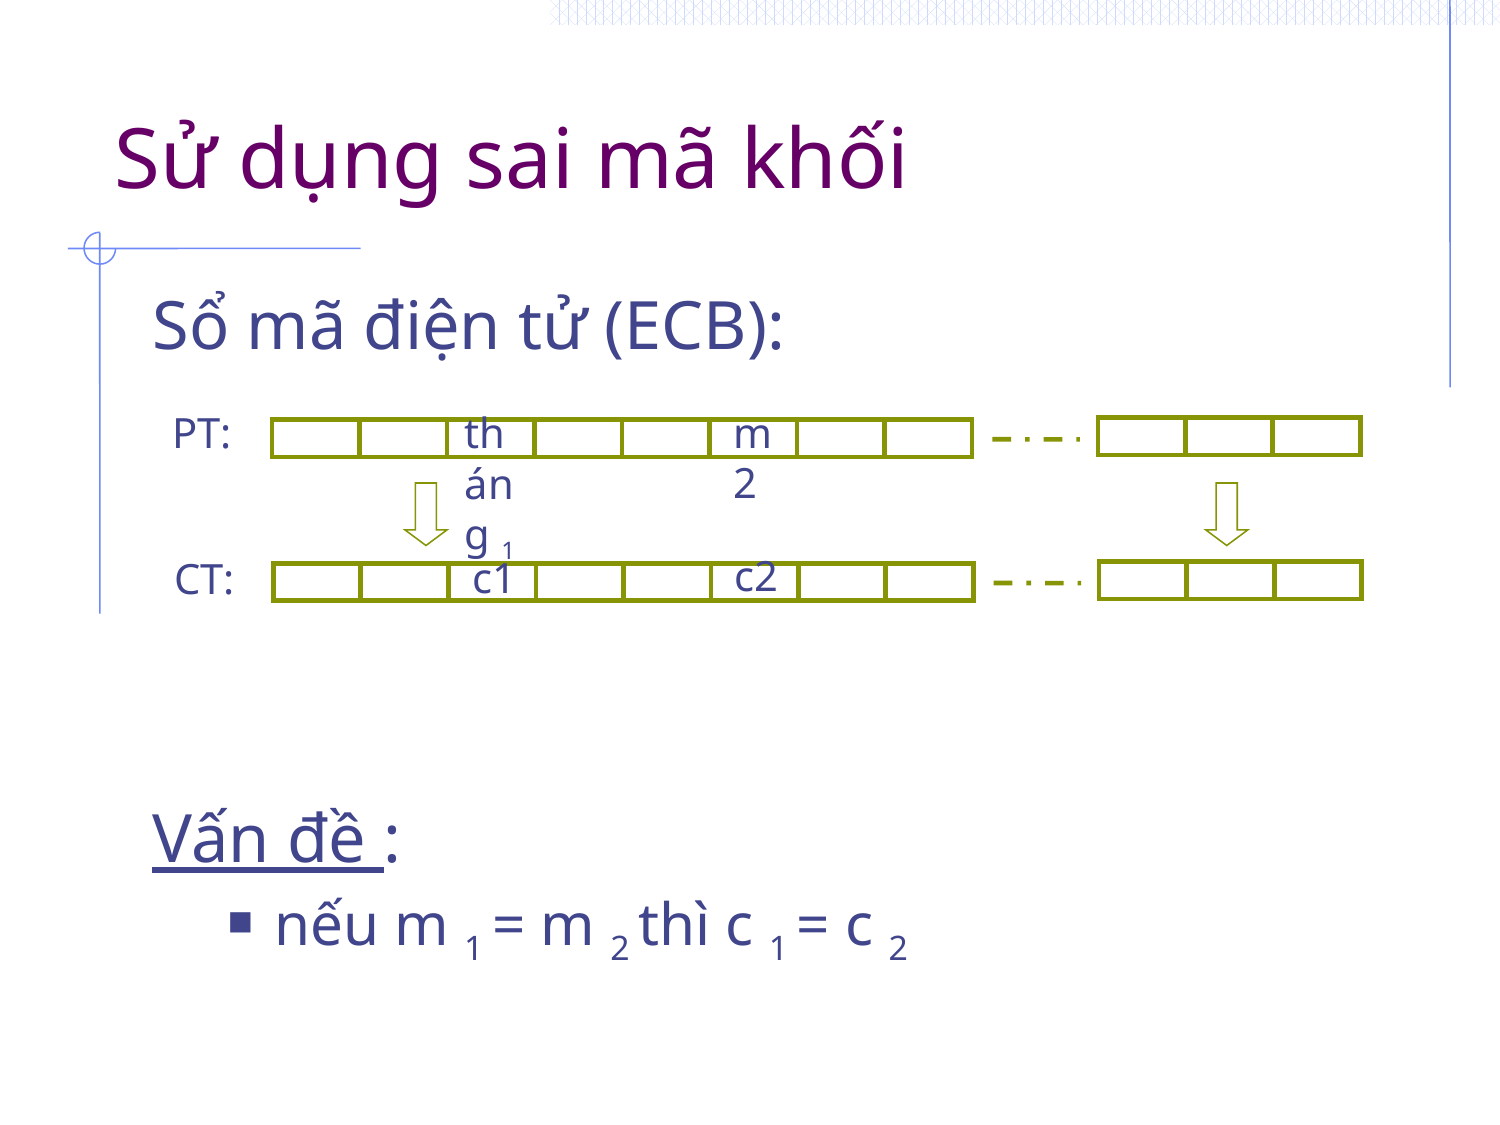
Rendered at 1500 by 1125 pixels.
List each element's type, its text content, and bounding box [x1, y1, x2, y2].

text_box m2​ [719, 399, 800, 522]
text_box [1185, 417, 1272, 456]
text_box [884, 419, 973, 457]
list Sổ mã điện tử (ECB): Vấn đề : nếu m 1 = m 2 thì c 1 = c 2 [137, 275, 1500, 1050]
text_box [1099, 561, 1186, 599]
text_box CT: [159, 545, 251, 611]
text_box [623, 419, 709, 457]
text_box [1186, 561, 1274, 599]
text_box [359, 419, 448, 457]
text_box [709, 419, 719, 457]
text_box [1274, 561, 1362, 599]
text_box [272, 419, 359, 457]
text_box [1097, 417, 1185, 456]
text_box [539, 563, 624, 601]
text_box [360, 563, 449, 601]
text_box [534, 419, 623, 457]
text_box [273, 563, 360, 601]
text_box [1205, 483, 1248, 546]
text_box [885, 563, 974, 601]
text_box PT: [157, 399, 247, 465]
text_box [449, 563, 457, 601]
text_box [1272, 417, 1361, 456]
text_box [801, 563, 885, 601]
text_box c1​ [457, 544, 539, 616]
text_box [624, 563, 710, 601]
title Sử dụng sai mã khối [99, 50, 1375, 213]
text_box [800, 419, 884, 457]
text_box [404, 483, 448, 546]
text_box c2​ [720, 542, 801, 614]
text_box [710, 563, 720, 601]
text_box tháng 1 [450, 399, 531, 572]
